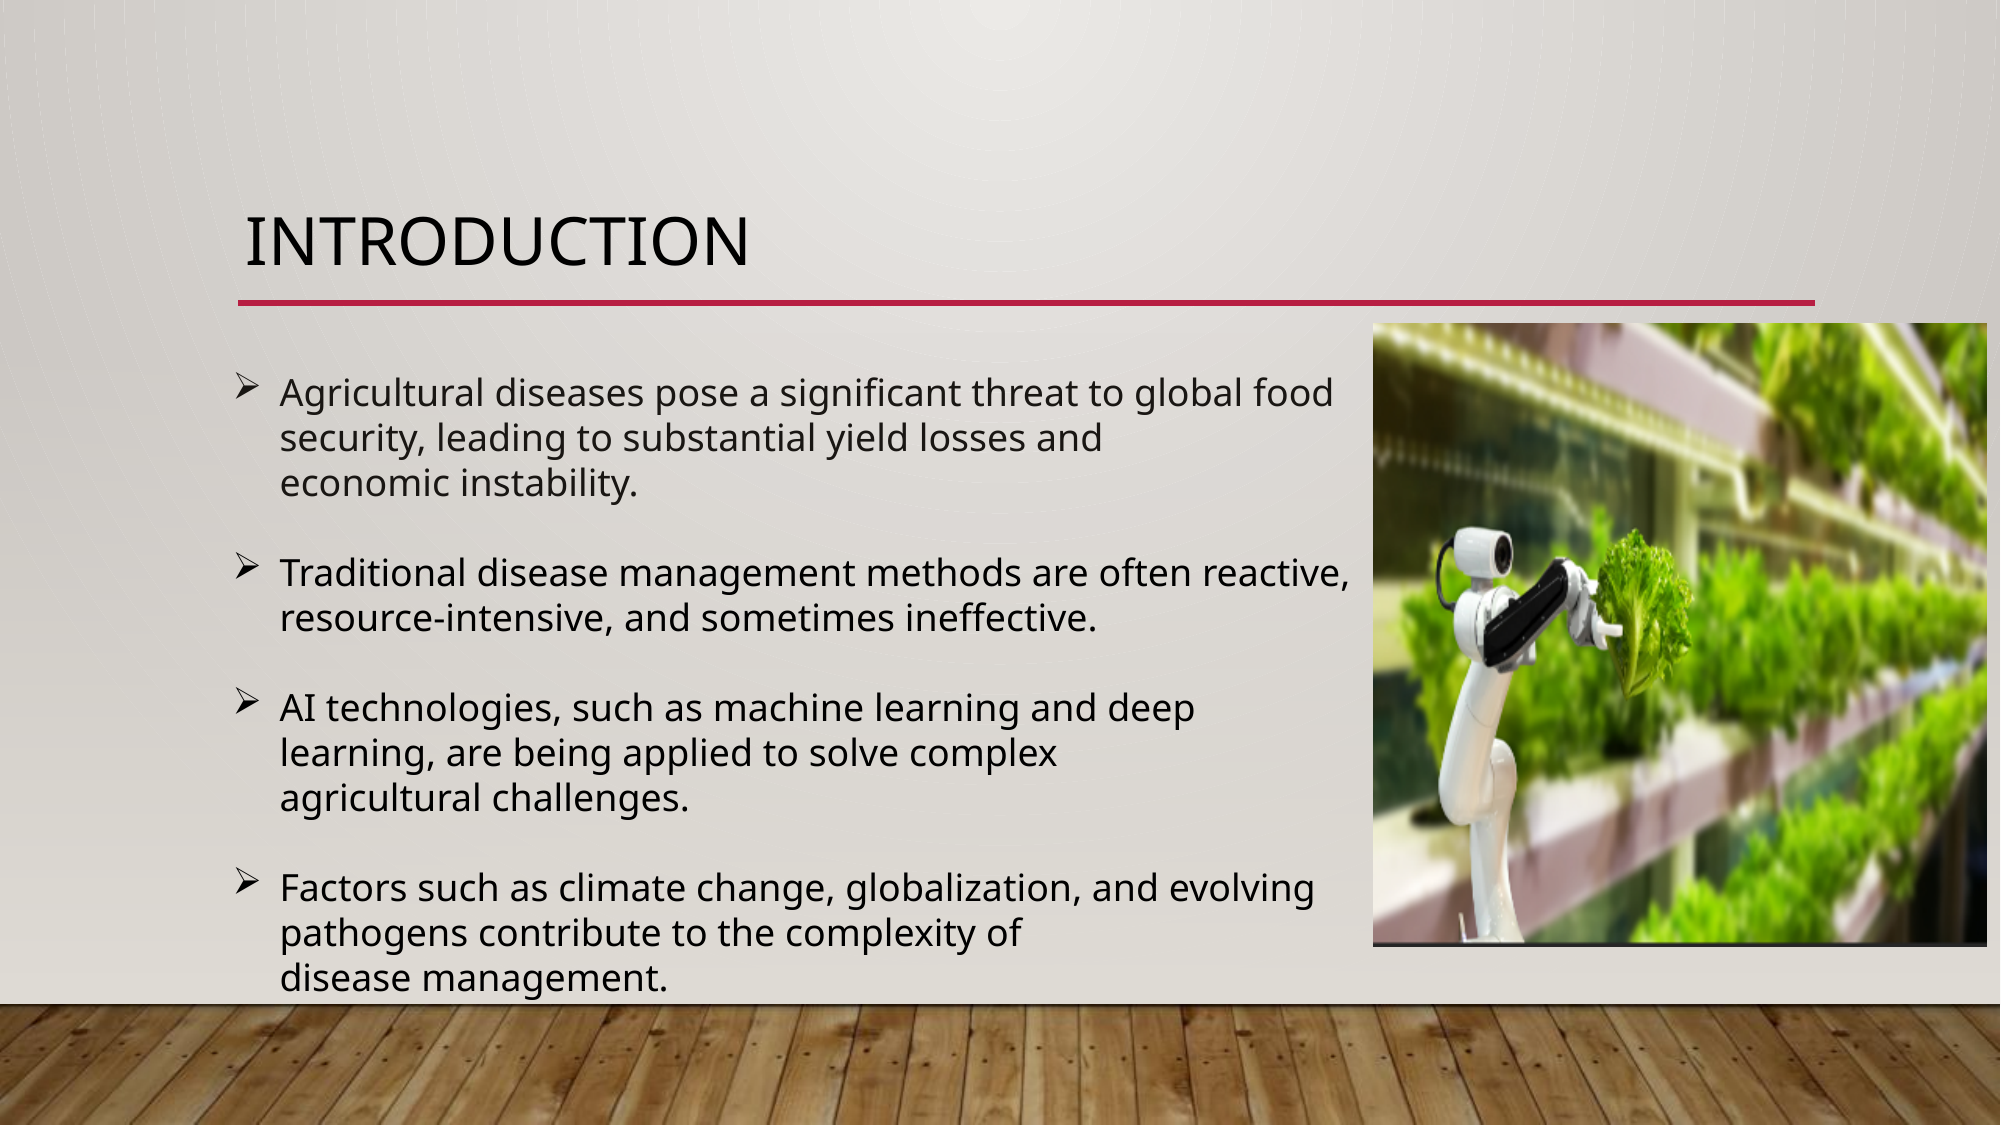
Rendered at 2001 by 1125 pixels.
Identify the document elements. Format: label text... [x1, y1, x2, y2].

picture [0, 1004, 2000, 1125]
title Introduction [230, 200, 1814, 305]
text_box Agricultural diseases pose a significant threat to global food security, leading to substantial yield losses and economic instability. Traditional disease management methods are often reactive, resource-intensive, and sometimes ineffective. AI technologies, such as machine learning and deep learning, are being applied to solve complex agricultural challenges. Factors such as climate change, globalization, and evolving pathogens contribute to the complexity of disease management. [217, 361, 1374, 1051]
picture [1373, 323, 1987, 947]
